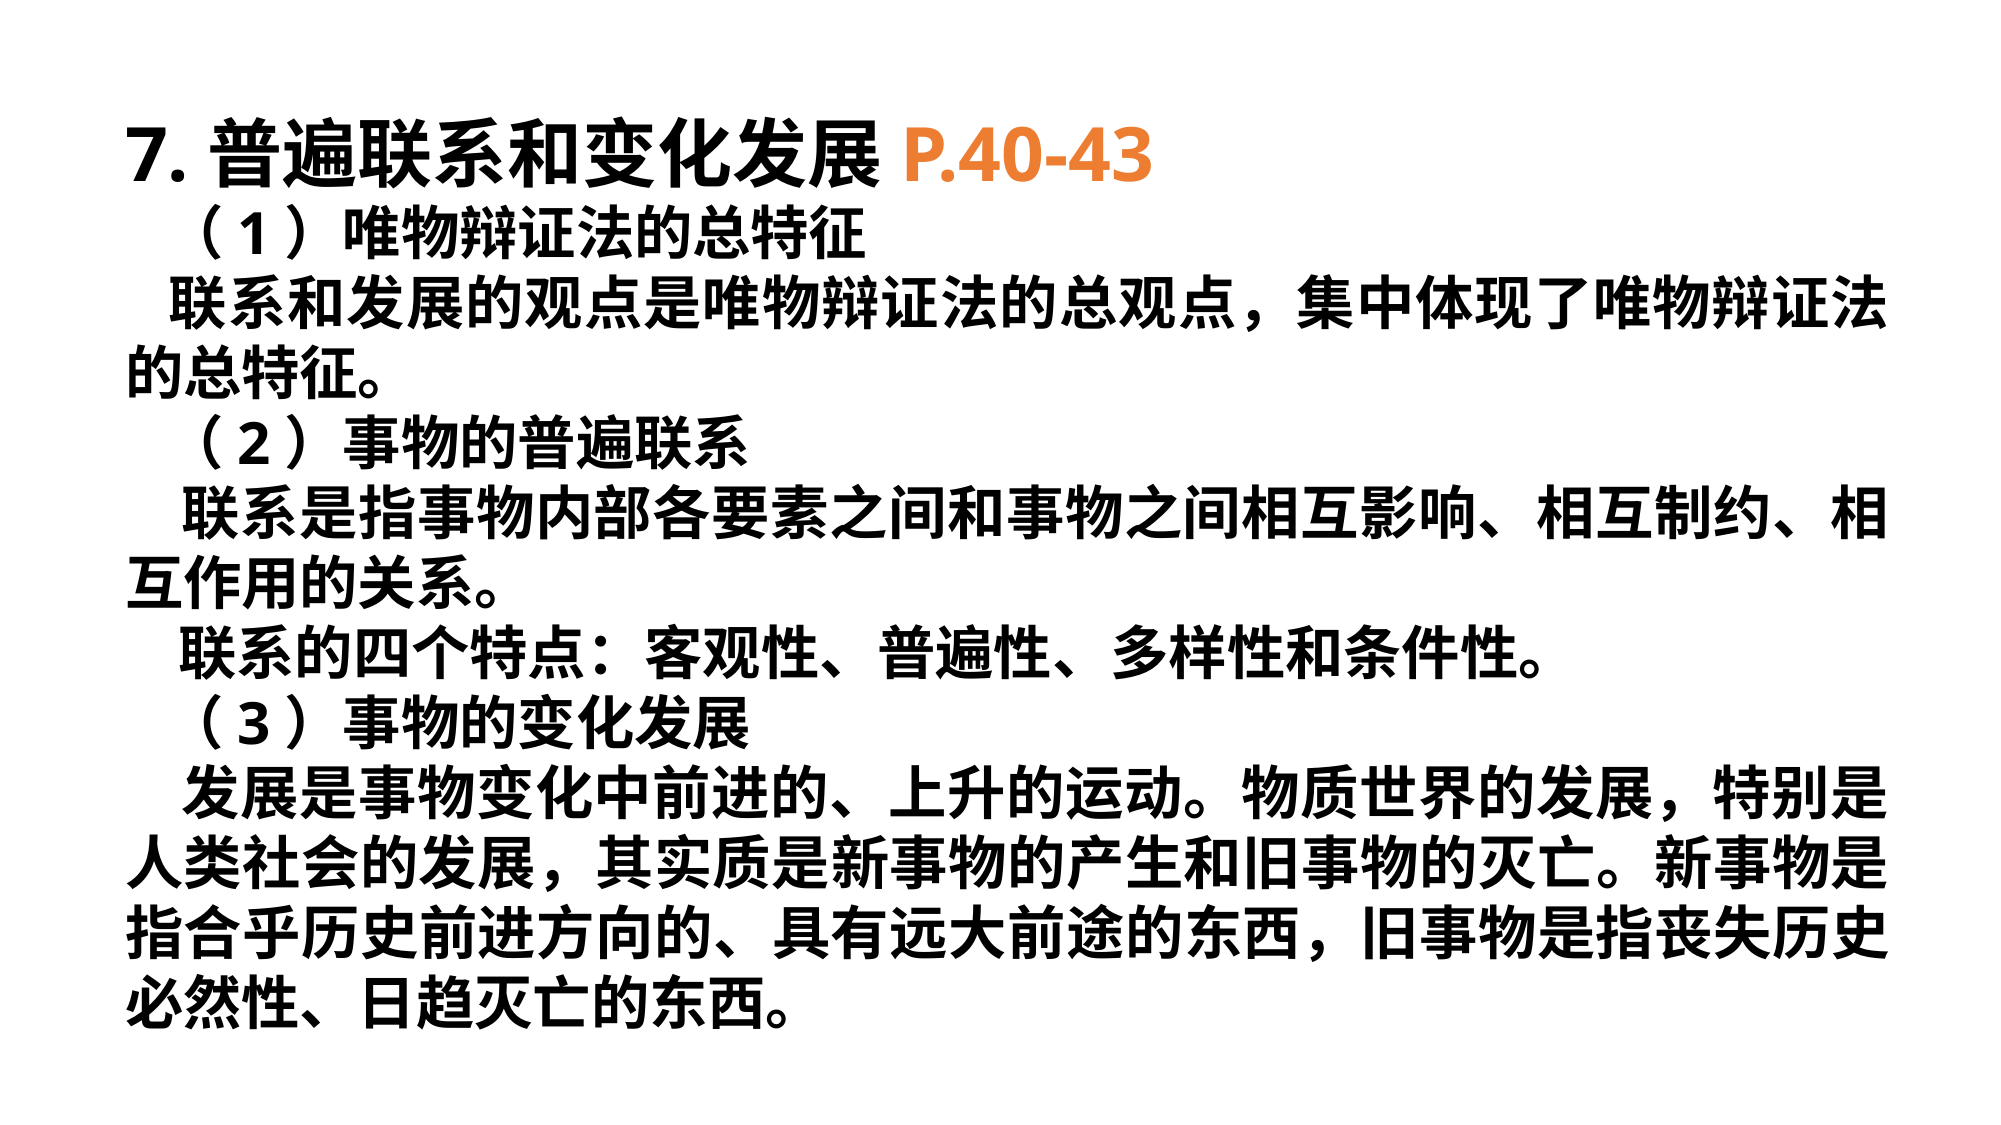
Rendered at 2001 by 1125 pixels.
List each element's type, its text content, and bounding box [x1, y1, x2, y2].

text_box 7.普遍联系和变化发展P.40-43 （1）唯物辩证法的总特征 联系和发展的观点是唯物辩证法的总观点，集中体现了唯物辩证法的总特征。 （2）事物的普遍联系 联系是指事物内部各要素之间和事物之间相互影响、相互制约、相互作用的关系。 联系的四个特点：客观性、普遍性、多样性和条件性。 （3）事物的变化发展 发展是事物变化中前进的、上升的运动。物质世界的发展，特别是人类社会的发展，其实质是新事物的产生和旧事物的灭亡。新事物是指合乎历史前进方向的、具有远大前途的东西，旧事物是指丧失历史必然性、日趋灭亡的东西。 [110, 98, 1904, 1044]
